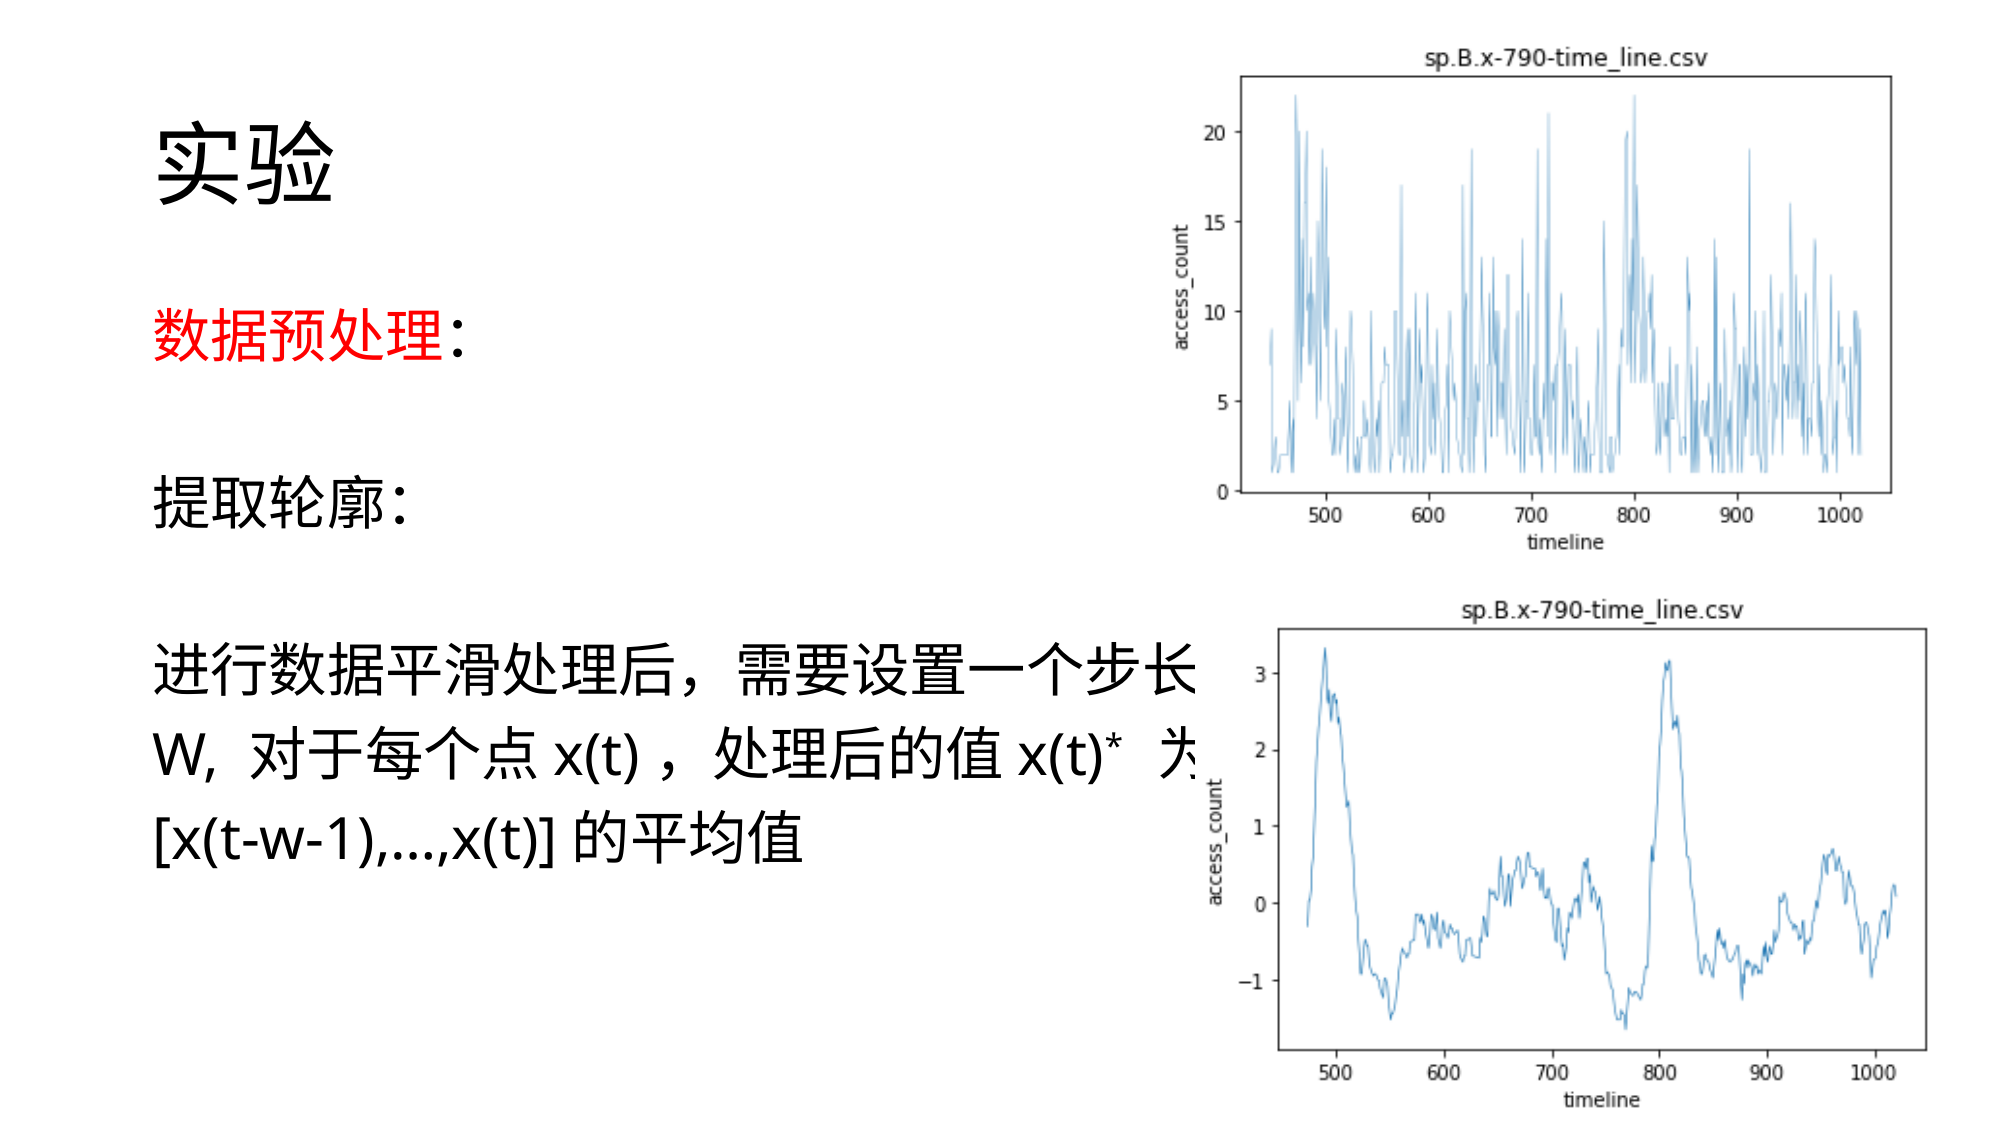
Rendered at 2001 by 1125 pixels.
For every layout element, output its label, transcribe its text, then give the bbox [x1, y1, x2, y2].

title 实验 [137, 59, 1161, 278]
picture [1161, 34, 1910, 565]
picture [1195, 586, 1945, 1123]
list 数据预处理： 提取轮廓： 进行数据平滑处理后，需要设置一个步长 W, 对于每个点x(t)，处理后的值x(t)* 为 [x(t-w-1),…,x(t)]的平均值 [137, 299, 1863, 1014]
